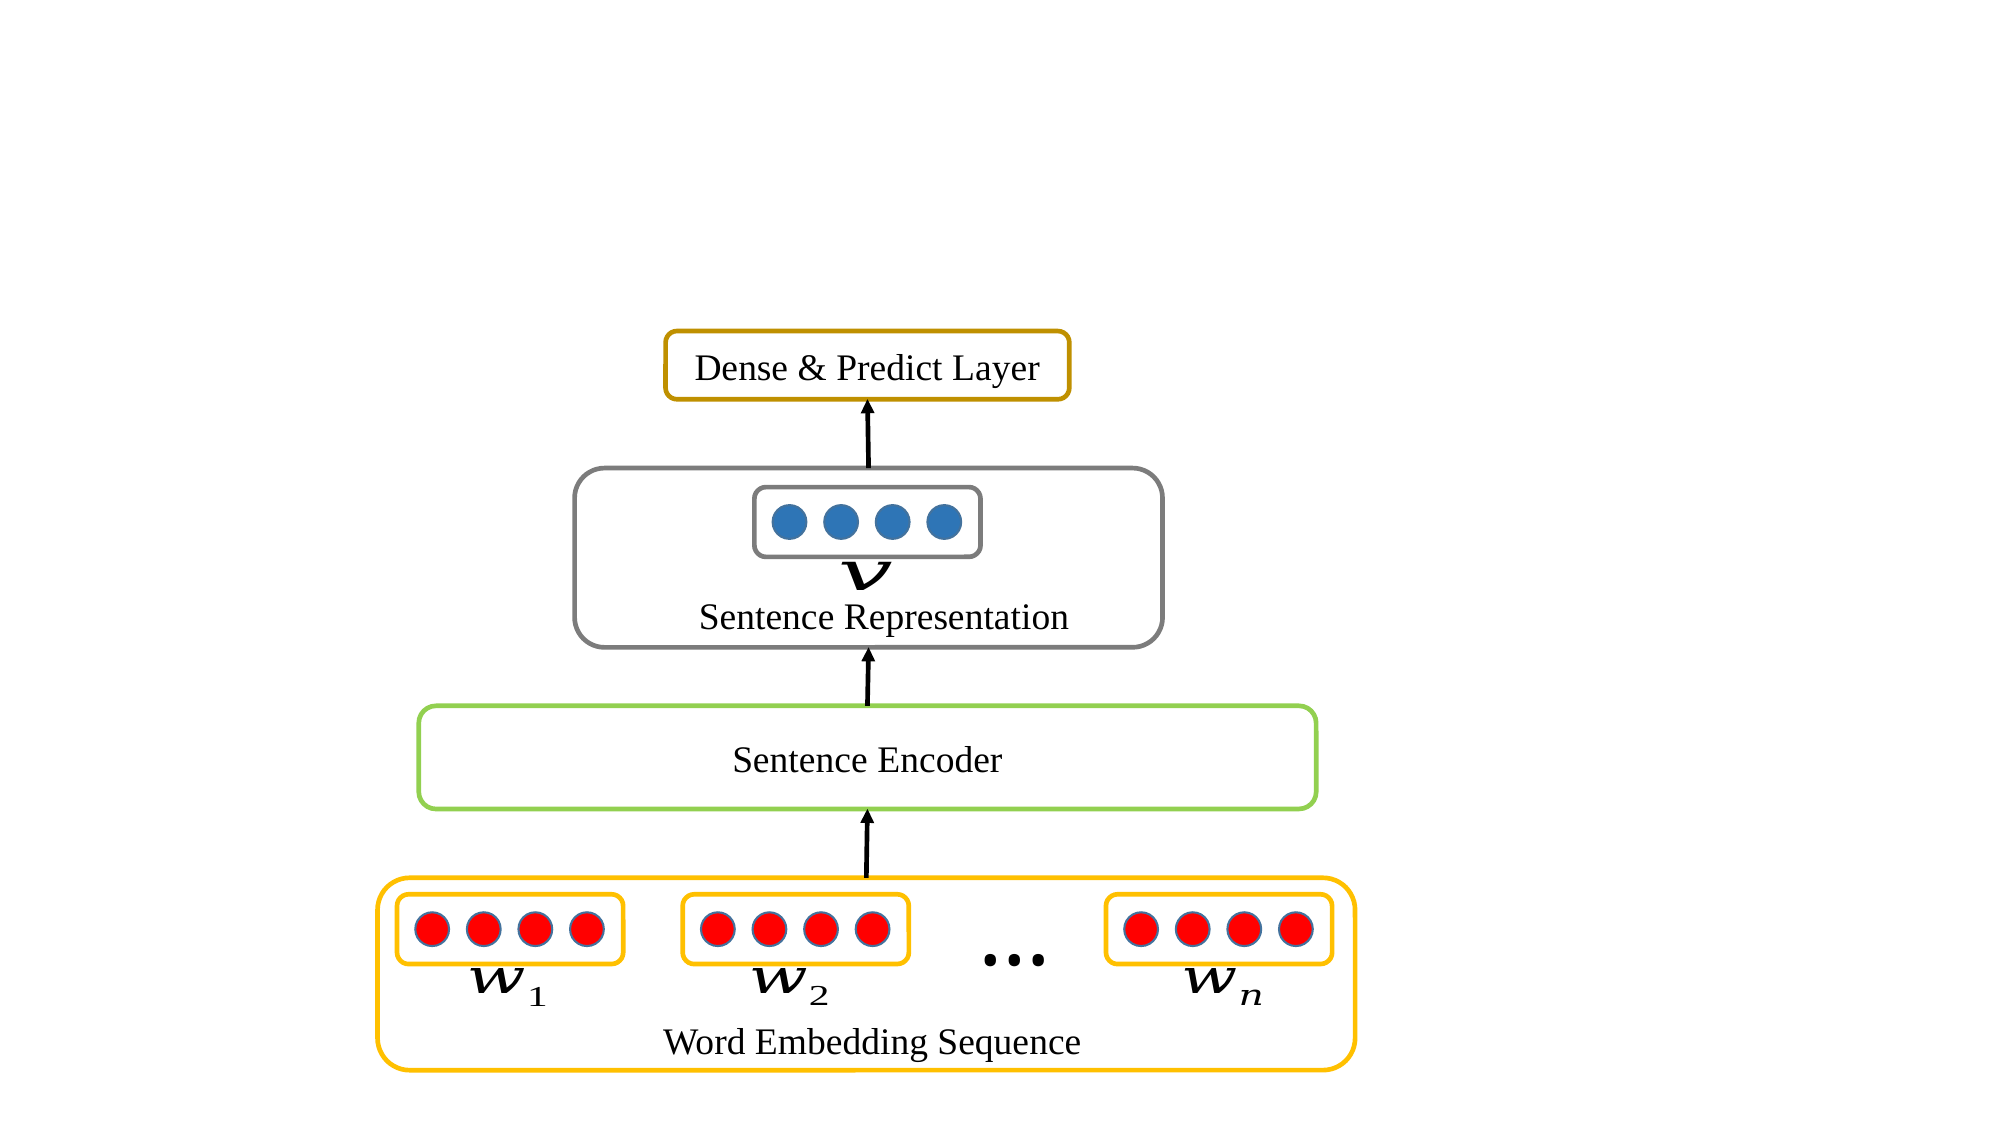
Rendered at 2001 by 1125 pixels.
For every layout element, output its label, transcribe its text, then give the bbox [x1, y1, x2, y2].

text_box … [964, 866, 1067, 876]
text_box Word Embedding Sequence [648, 1009, 1097, 1070]
text_box [376, 876, 1357, 1072]
text_box Sentence Representation [684, 584, 1085, 645]
text_box Dense & Predict Layer [664, 329, 1071, 401]
text_box Sentence Encoder [417, 704, 1318, 811]
text_box [573, 467, 1164, 649]
